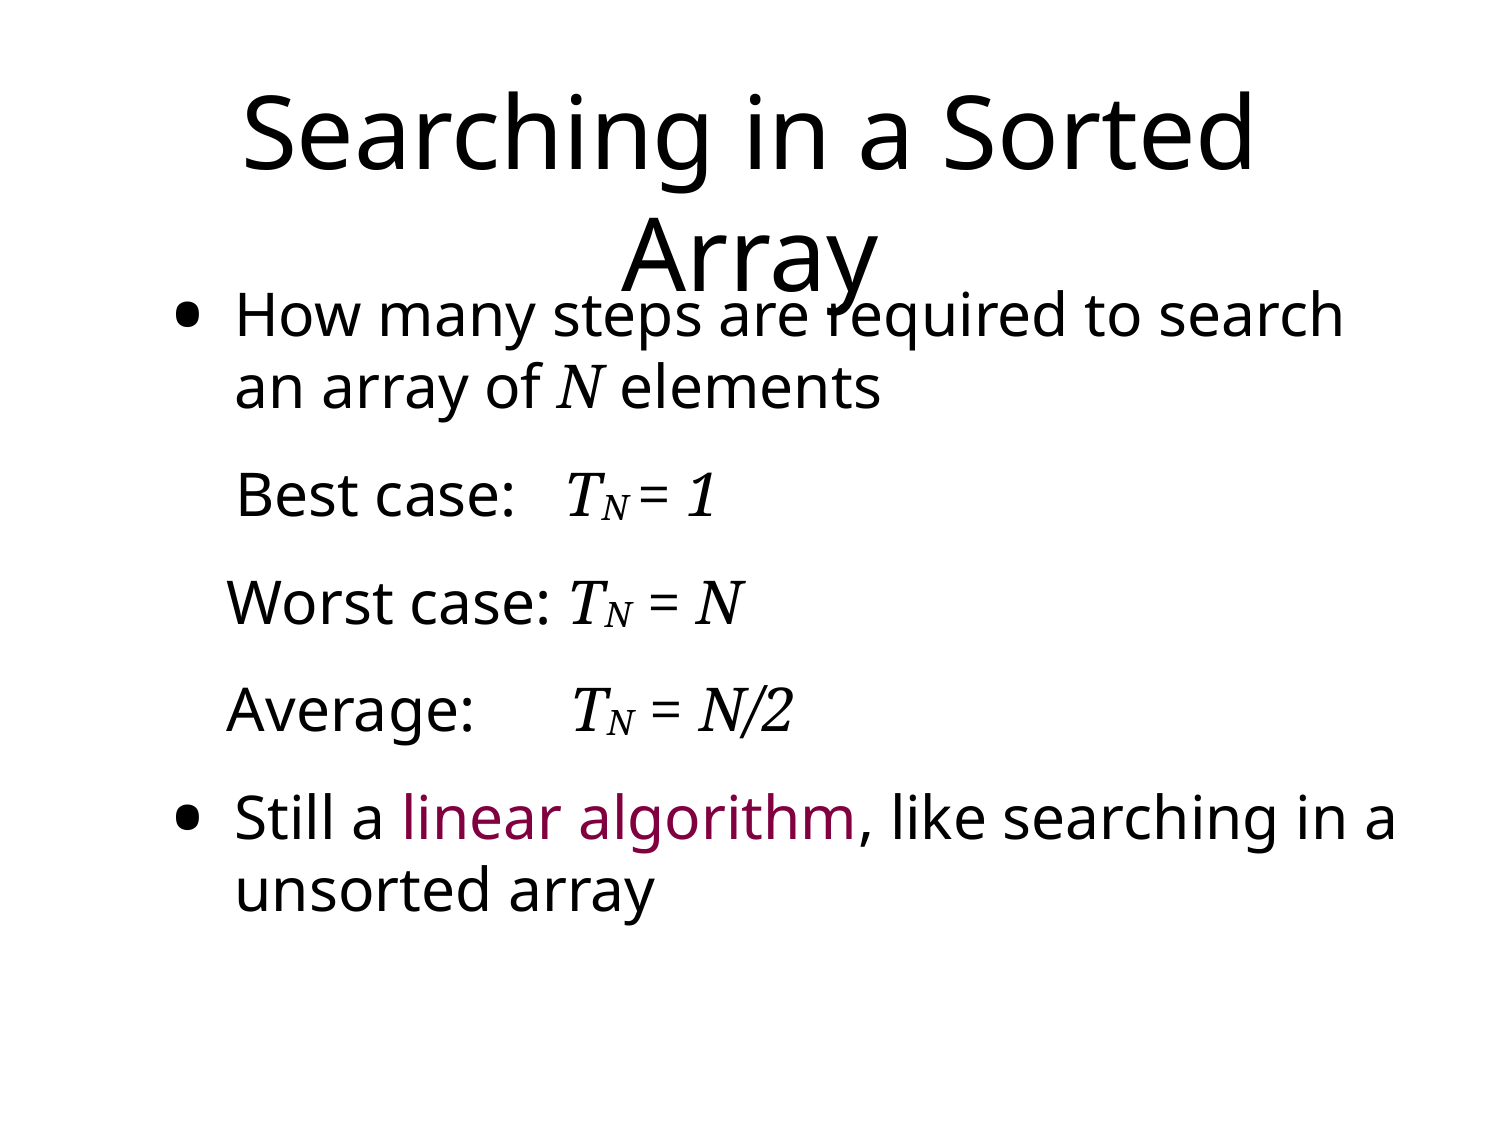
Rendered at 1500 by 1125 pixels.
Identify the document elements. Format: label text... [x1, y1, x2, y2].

title Searching in a Sorted Array [103, 59, 1397, 161]
list How many steps are required to search an array of N elements Best case: TN = 1 Worst case: TN = N Average: TN = N/2 Still a linear algorithm, like searching in a unsorted array [65, 161, 1435, 999]
